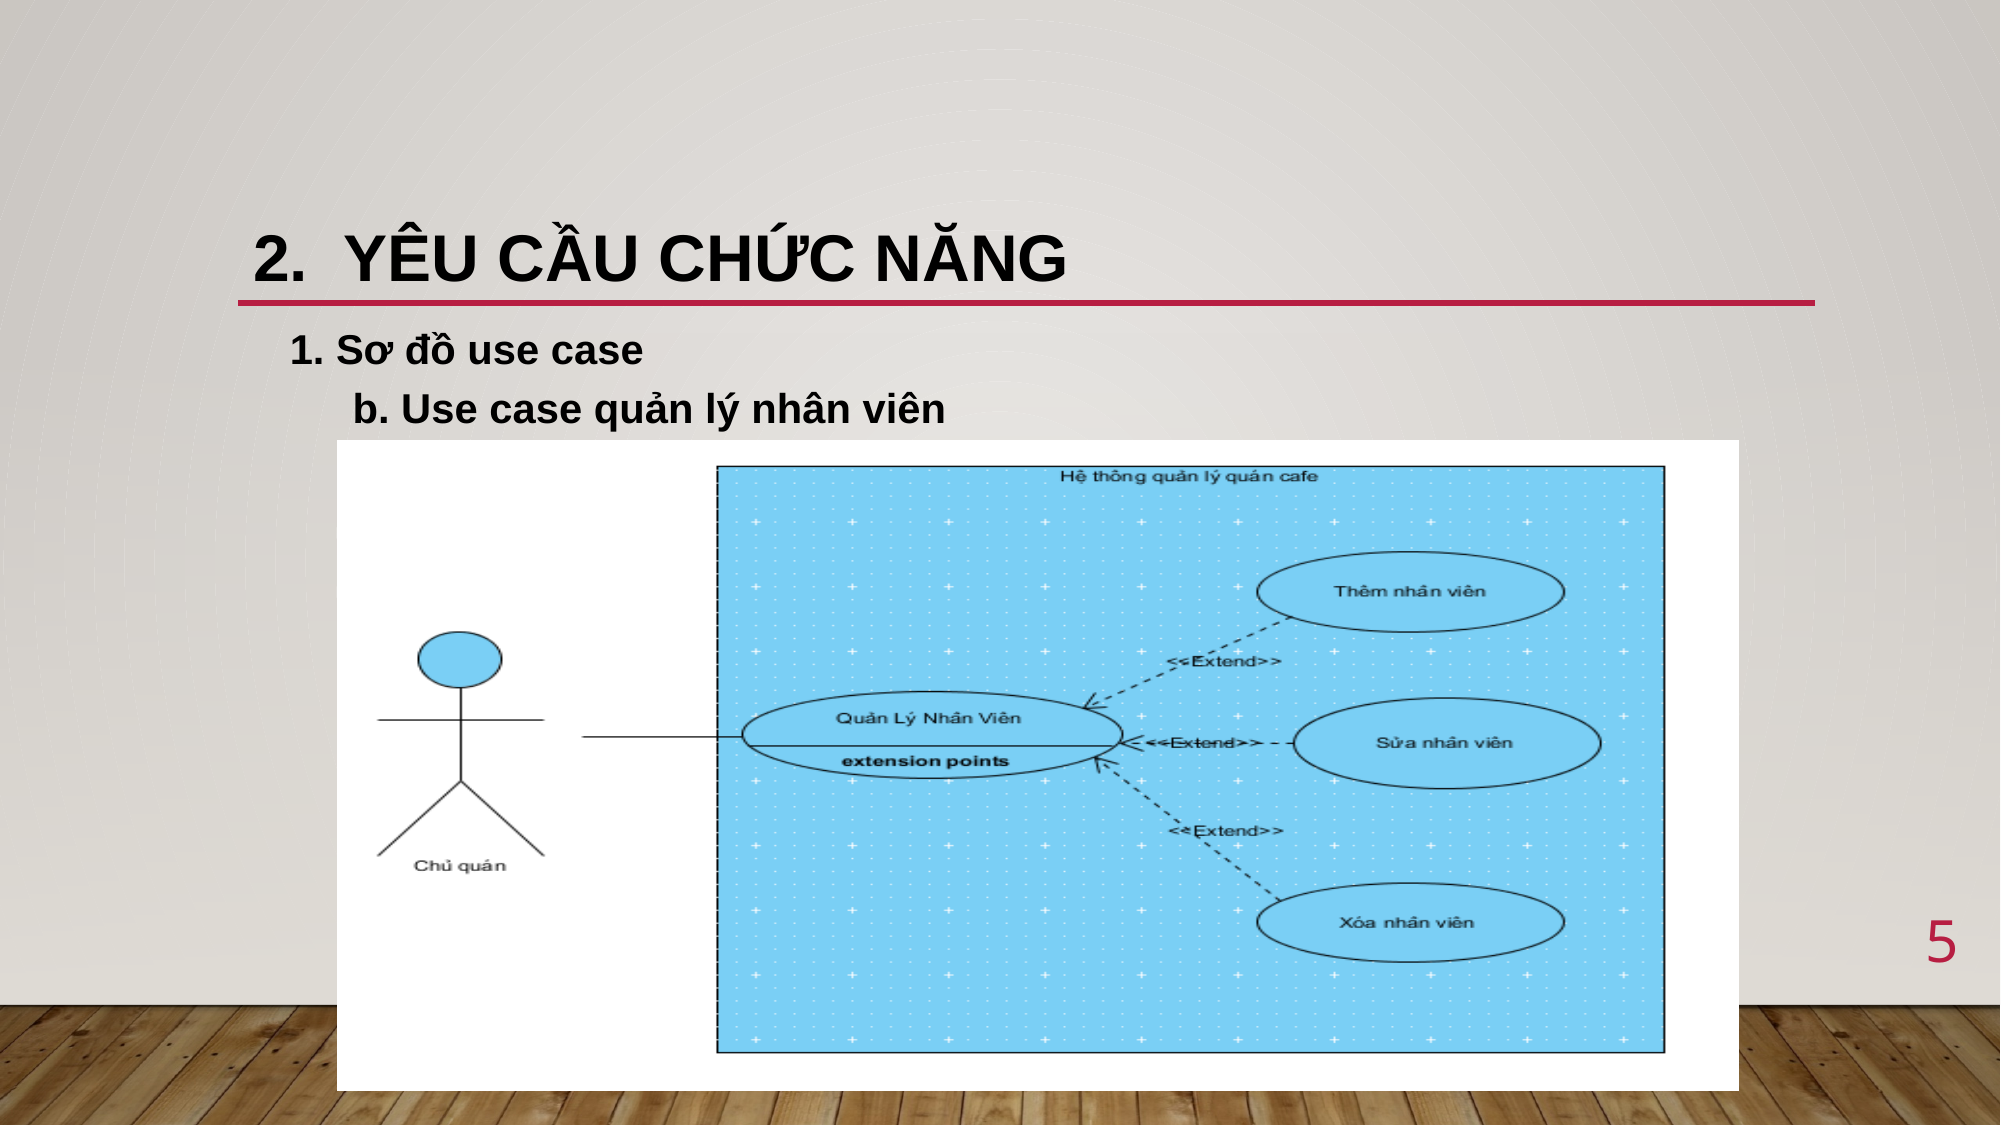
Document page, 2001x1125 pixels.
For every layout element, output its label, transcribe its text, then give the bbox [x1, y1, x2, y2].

picture [0, 440, 2000, 1125]
text_box 1. Sơ đồ use case [275, 315, 681, 380]
slide_number 5 [1840, 896, 1974, 980]
title 2. Yêu cầu chức năng [238, 217, 1814, 305]
text_box b. Use case quản lý nhân viên [337, 374, 1024, 440]
